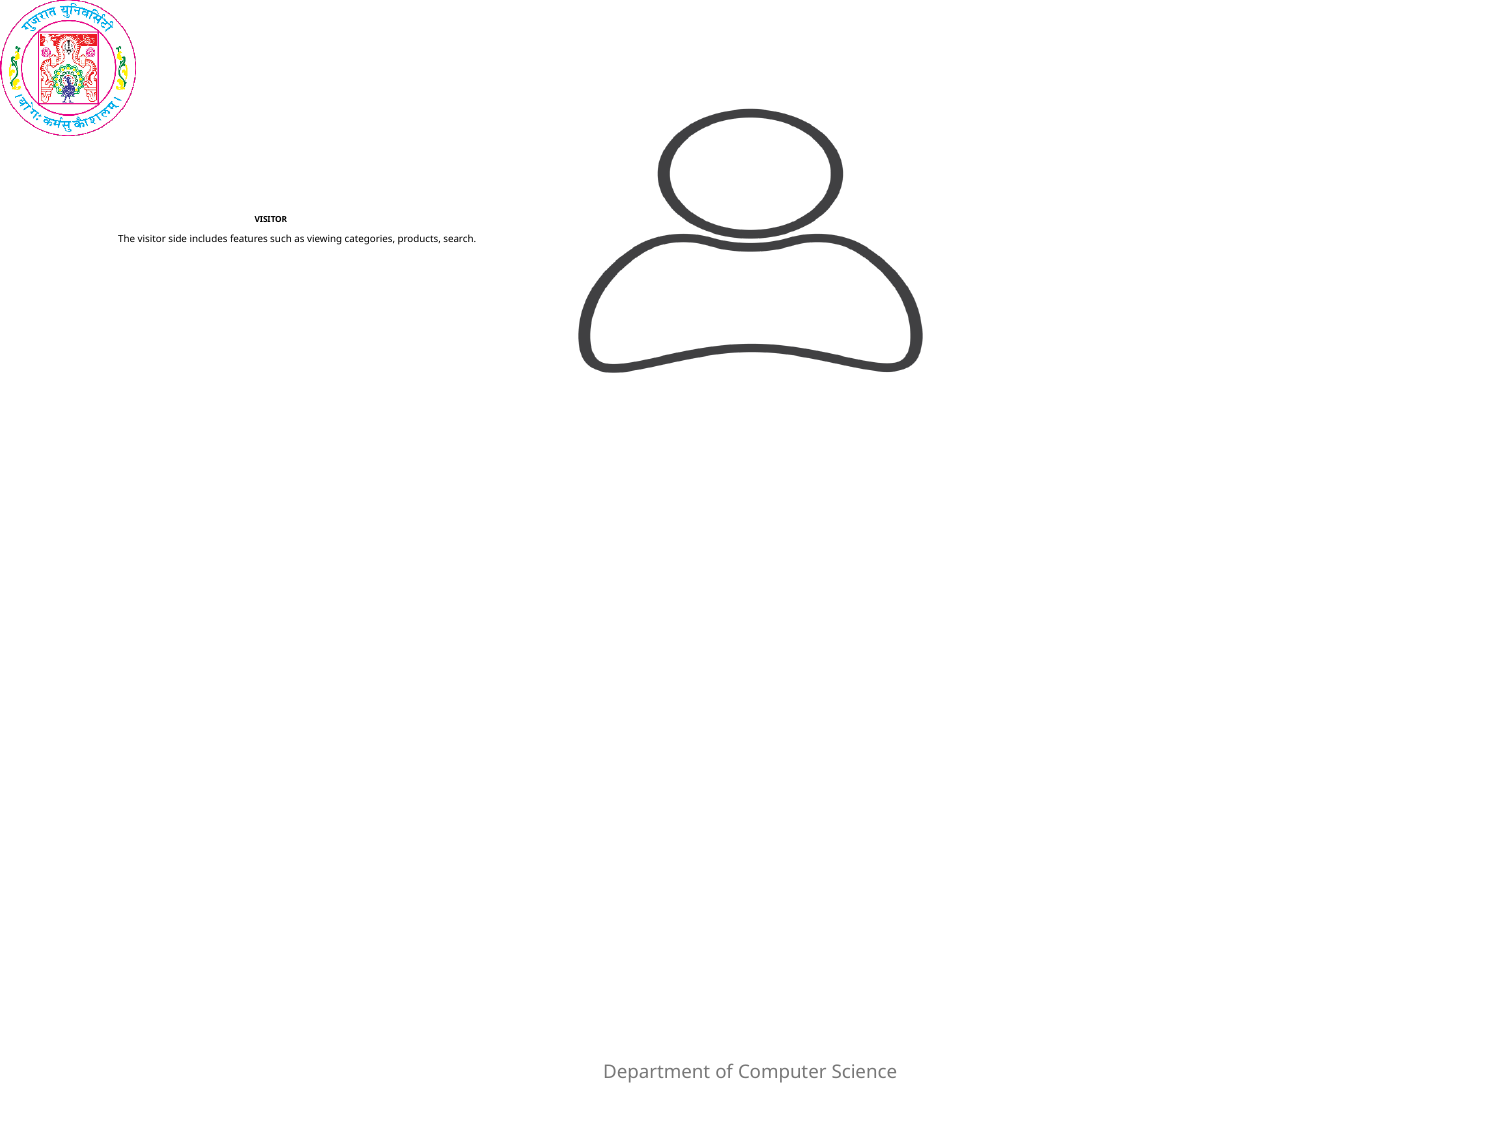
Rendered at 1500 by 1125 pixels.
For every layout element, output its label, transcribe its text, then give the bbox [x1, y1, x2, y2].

footer Department of Computer Science [496, 1042, 1004, 1103]
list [505, 69, 995, 411]
picture [0, 0, 137, 137]
title VISITOR The visitor side includes features such as viewing categories, products, search. [103, 59, 1397, 278]
